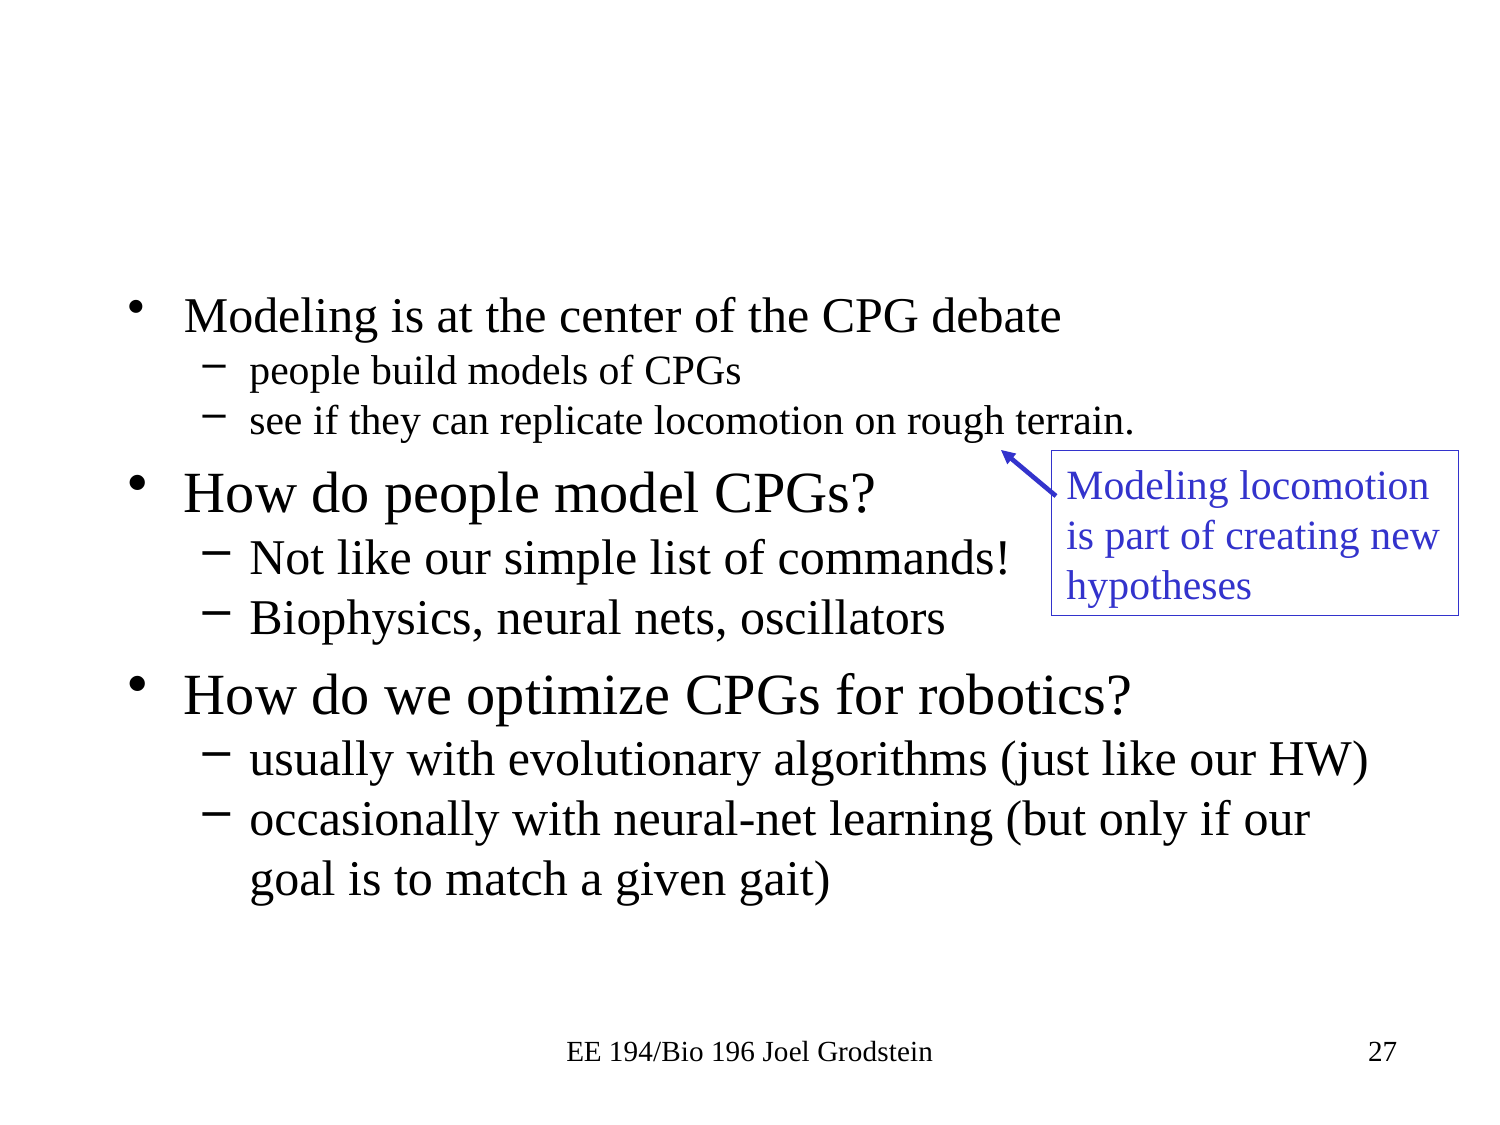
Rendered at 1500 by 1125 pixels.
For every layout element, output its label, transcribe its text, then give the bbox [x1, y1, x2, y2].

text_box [1000, 449, 1057, 497]
footer EE 194/Bio 196 Joel Grodstein [512, 1024, 988, 1101]
text_box Modeling locomotion is part of creating new hypotheses [1051, 450, 1459, 616]
list Modeling is at the center of the CPG debate people build models of CPGs see if they can replicate locomotion on rough terrain. How do people model CPGs? Not like our simple list of commands! Biophysics, neural nets, oscillators How do we optimize CPGs for robotics? usually with evolutionary algorithms (just like our HW) occasionally with neural-net learning (but only if our goal is to match a given gait) [112, 275, 1388, 1000]
